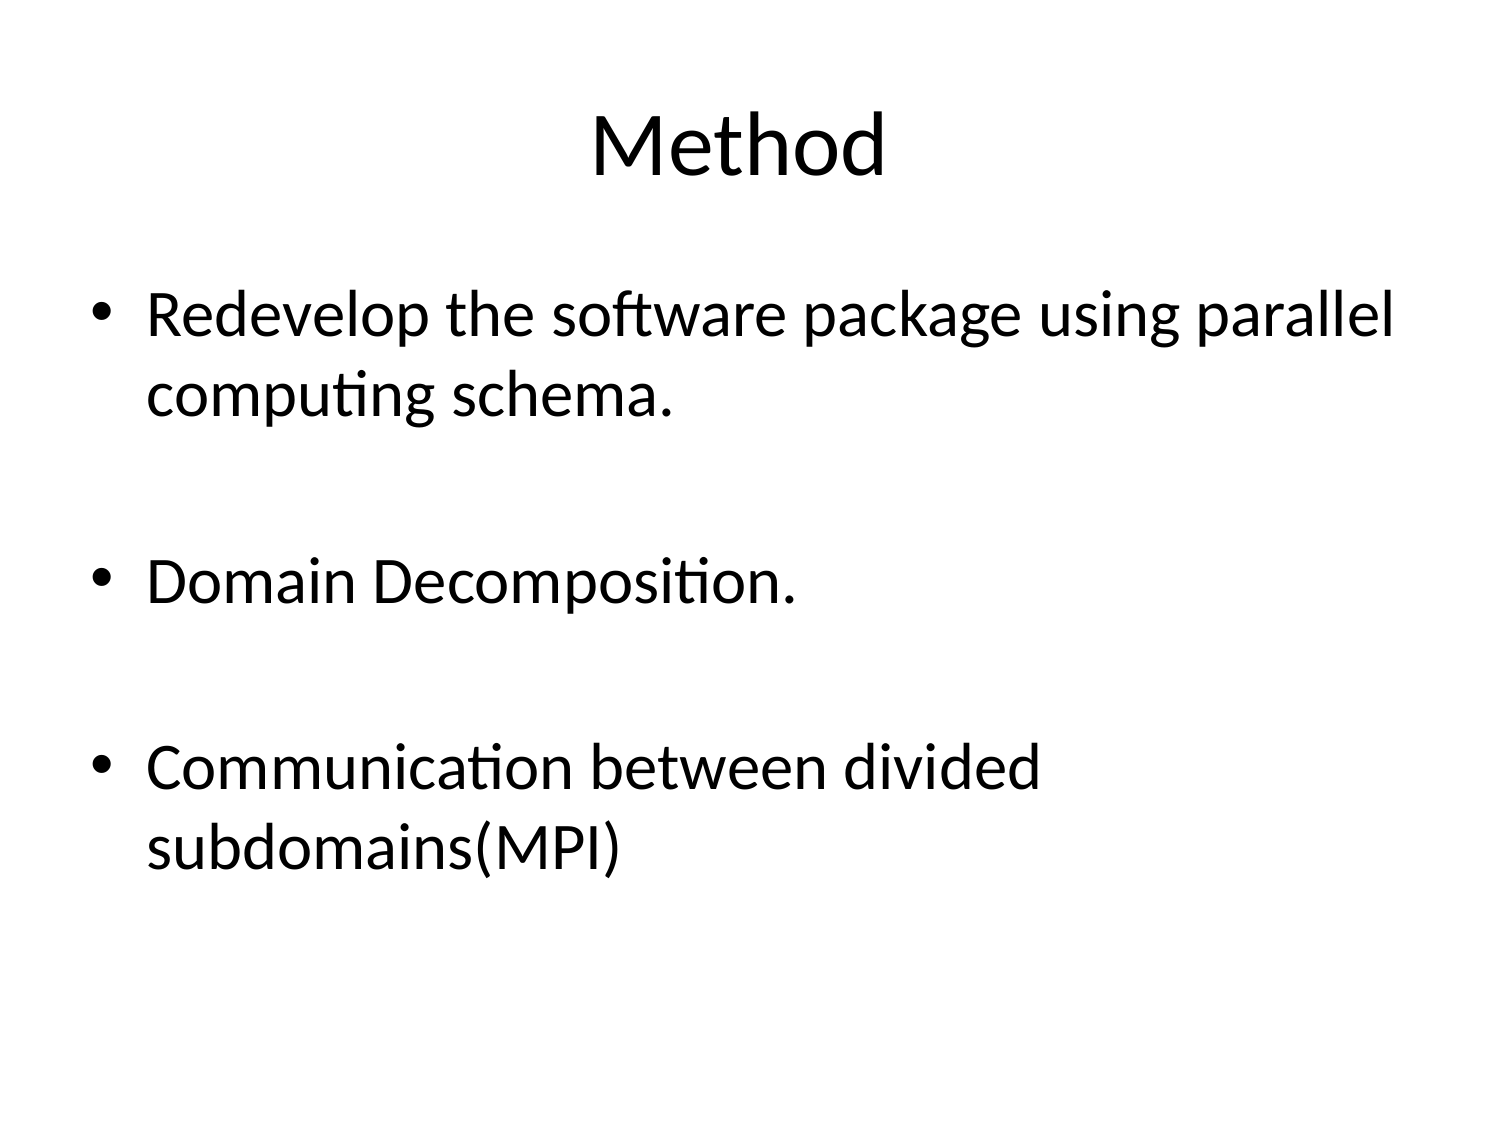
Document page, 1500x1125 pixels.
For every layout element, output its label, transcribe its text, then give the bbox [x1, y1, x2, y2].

list Redevelop the software package using parallel computing schema. Domain Decomposition. Communication between divided subdomains(MPI) [75, 262, 1425, 1005]
title Method [75, 45, 1425, 233]
